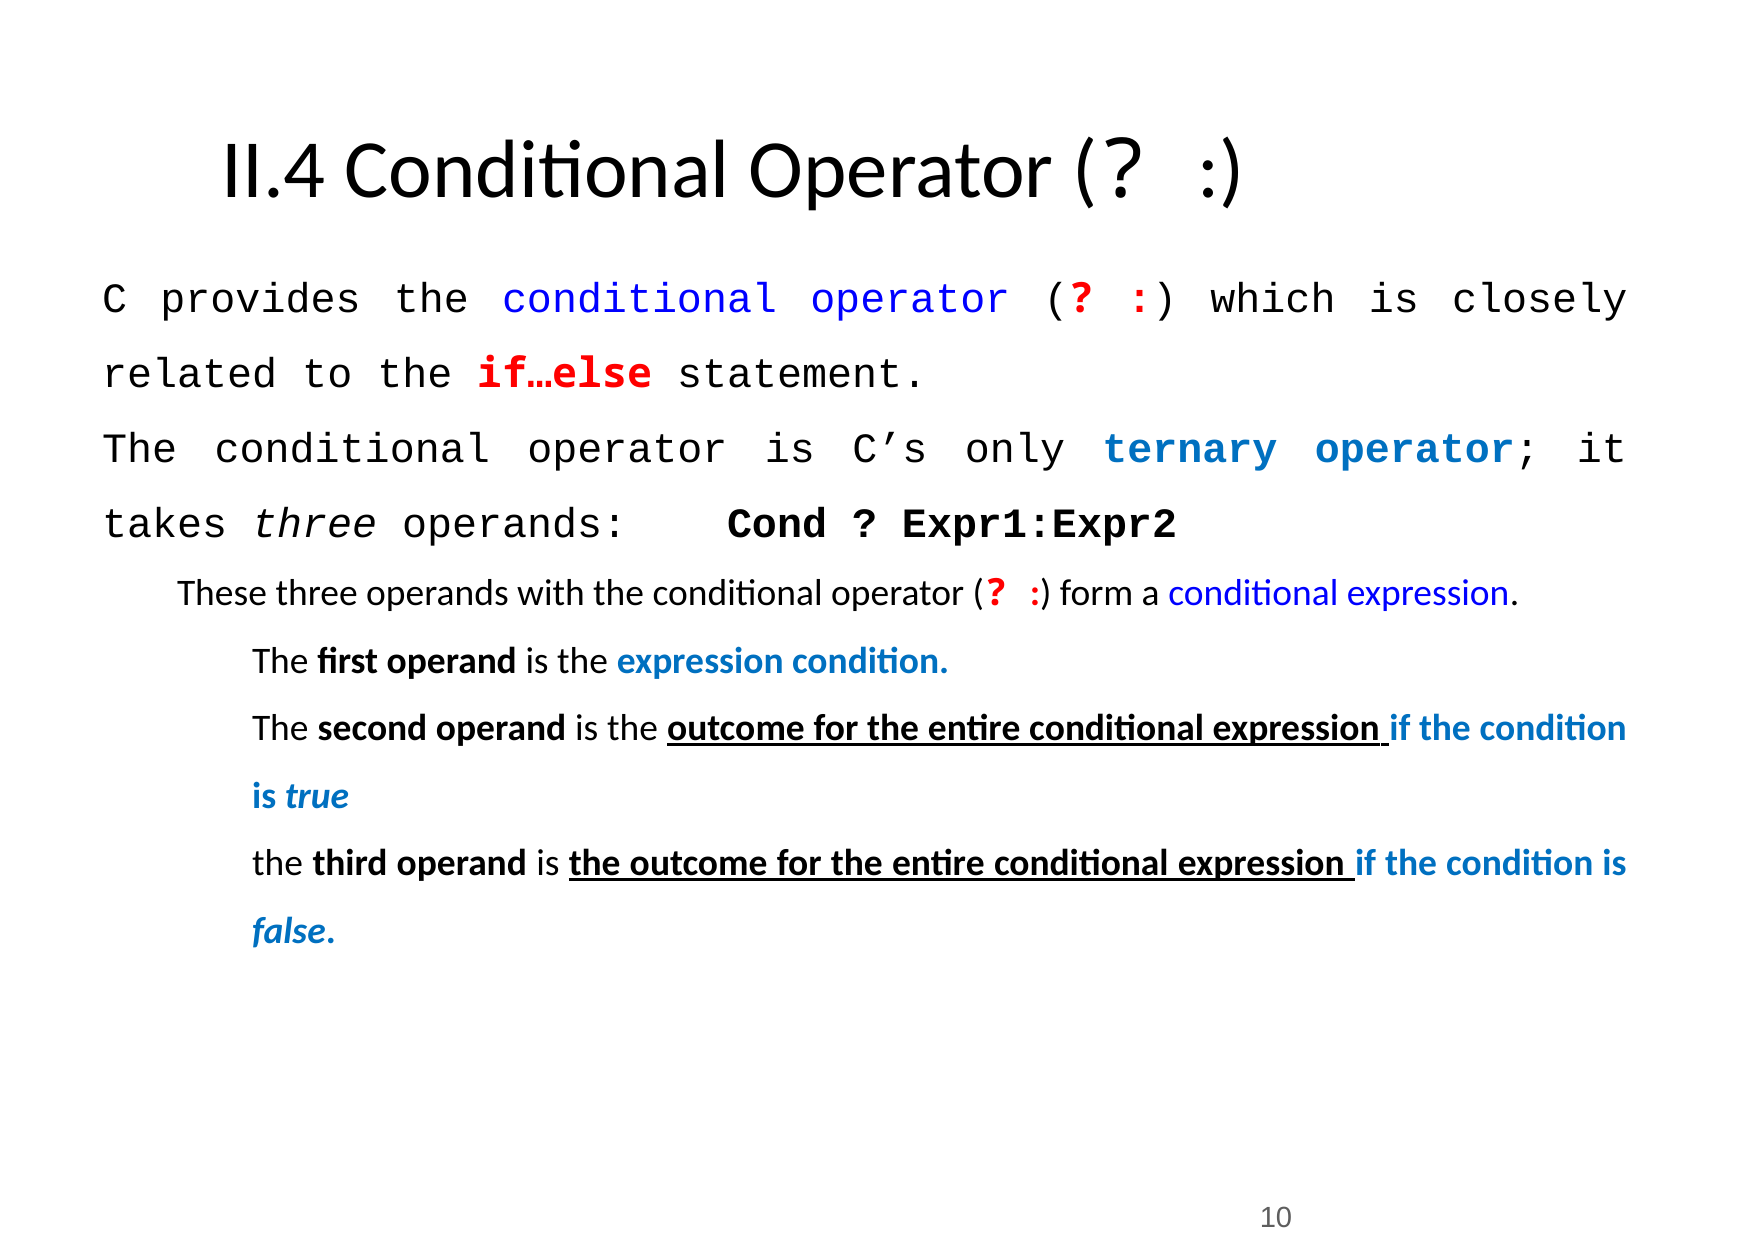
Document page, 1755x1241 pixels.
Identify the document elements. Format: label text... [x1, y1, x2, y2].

list C provides the conditional operator (? :) which is closely related to the if…else statement. The conditional operator is C’s only ternary operator; it takes three operands: Cond ? Expr1:Expr2 These three operands with the conditional operator (? :) form a conditional expression. The first operand is the expression condition. The second operand is the outcome for the entire conditional expression if the condition is true the third operand is the outcome for the entire conditional expression if the condition is false. [102, 245, 1628, 1234]
slide_number 10 [1259, 1198, 1755, 1234]
title II.4 Conditional Operator (? :) [221, 114, 1533, 216]
